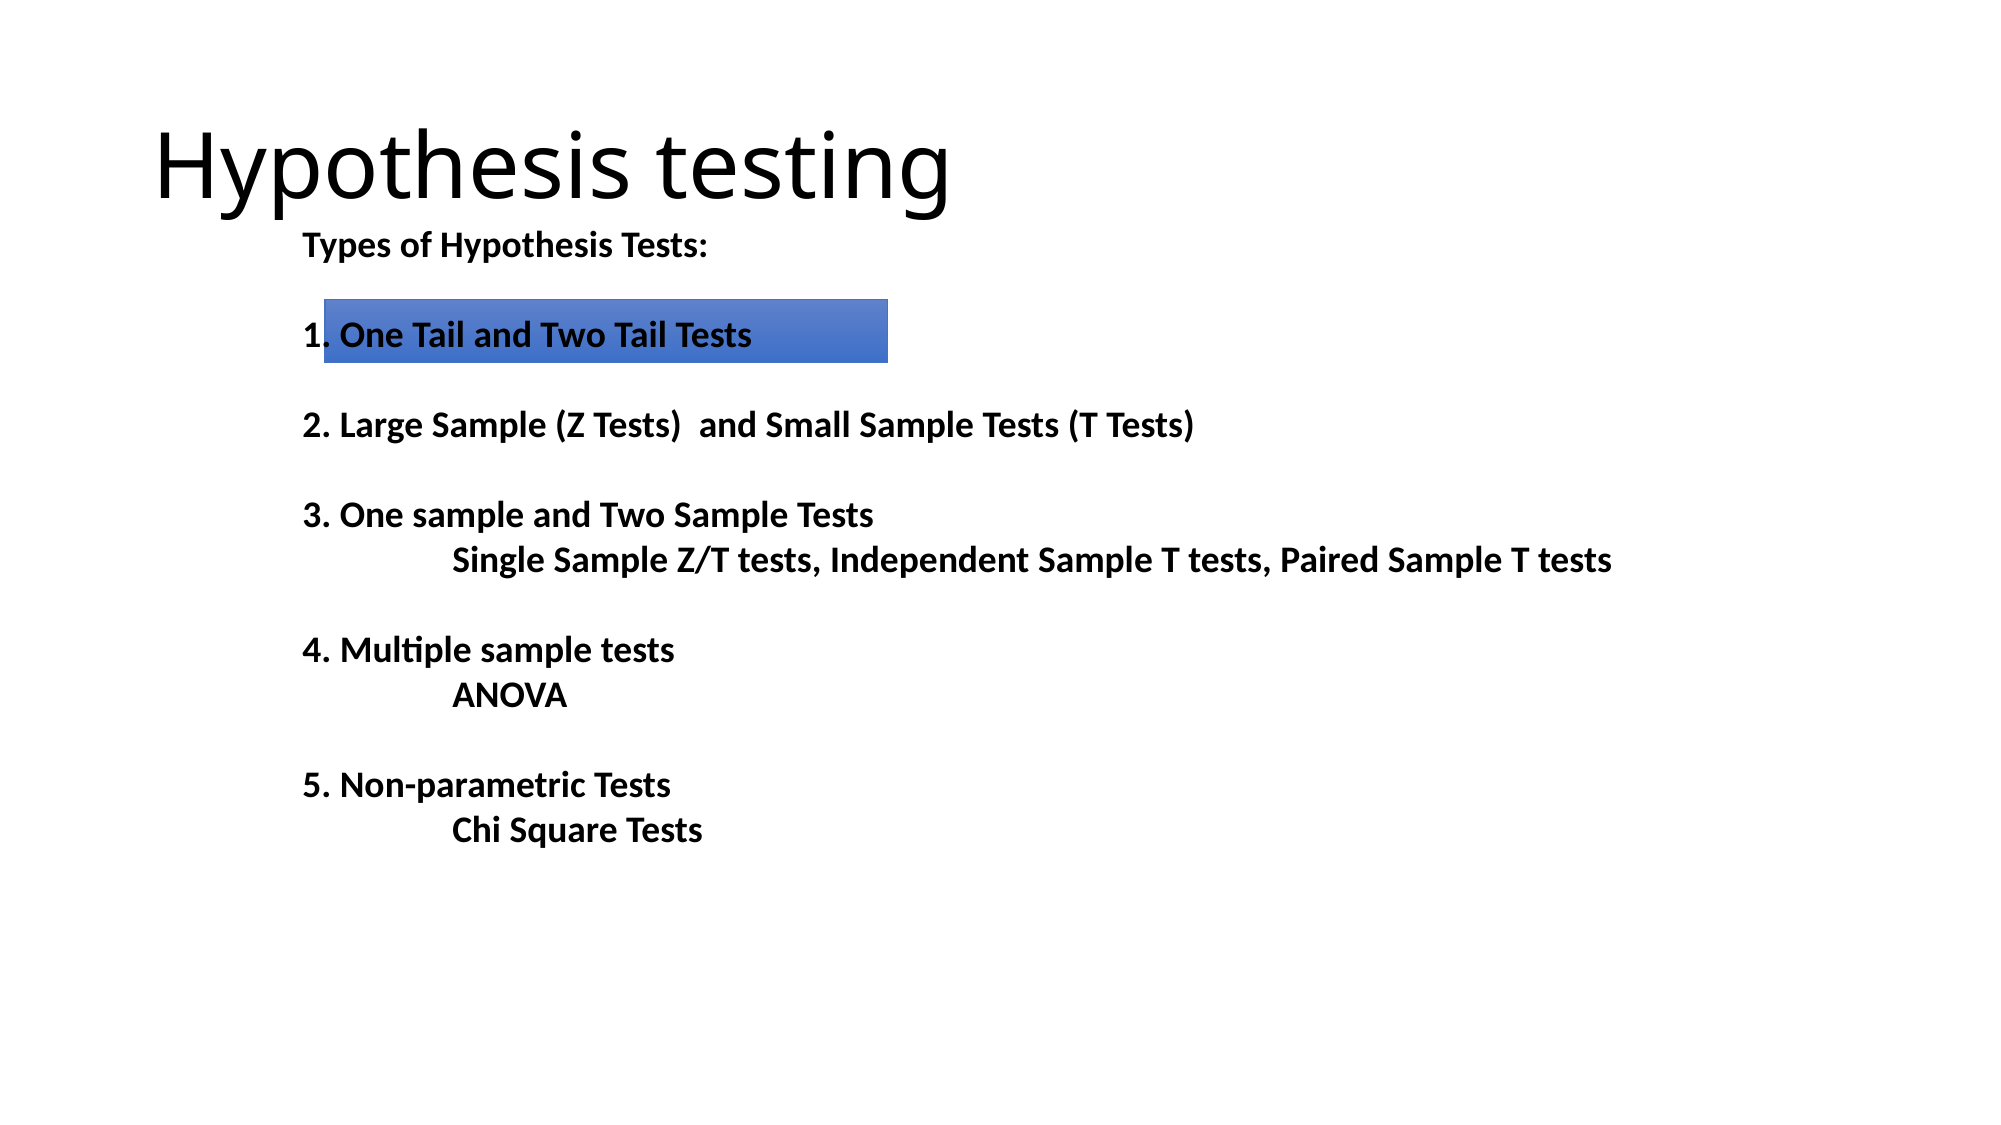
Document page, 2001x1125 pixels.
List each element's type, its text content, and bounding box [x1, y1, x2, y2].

text_box Types of Hypothesis Tests: 1. One Tail and Two Tail Tests 2. Large Sample (Z Tests) and Small Sample Tests (T Tests) 3. One sample and Two Sample Tests Single Sample Z/T tests, Independent Sample T tests, Paired Sample T tests 4. Multiple sample tests ANOVA 5. Non-parametric Tests Chi Square Tests [287, 212, 1675, 858]
title Hypothesis testing [137, 59, 1863, 278]
